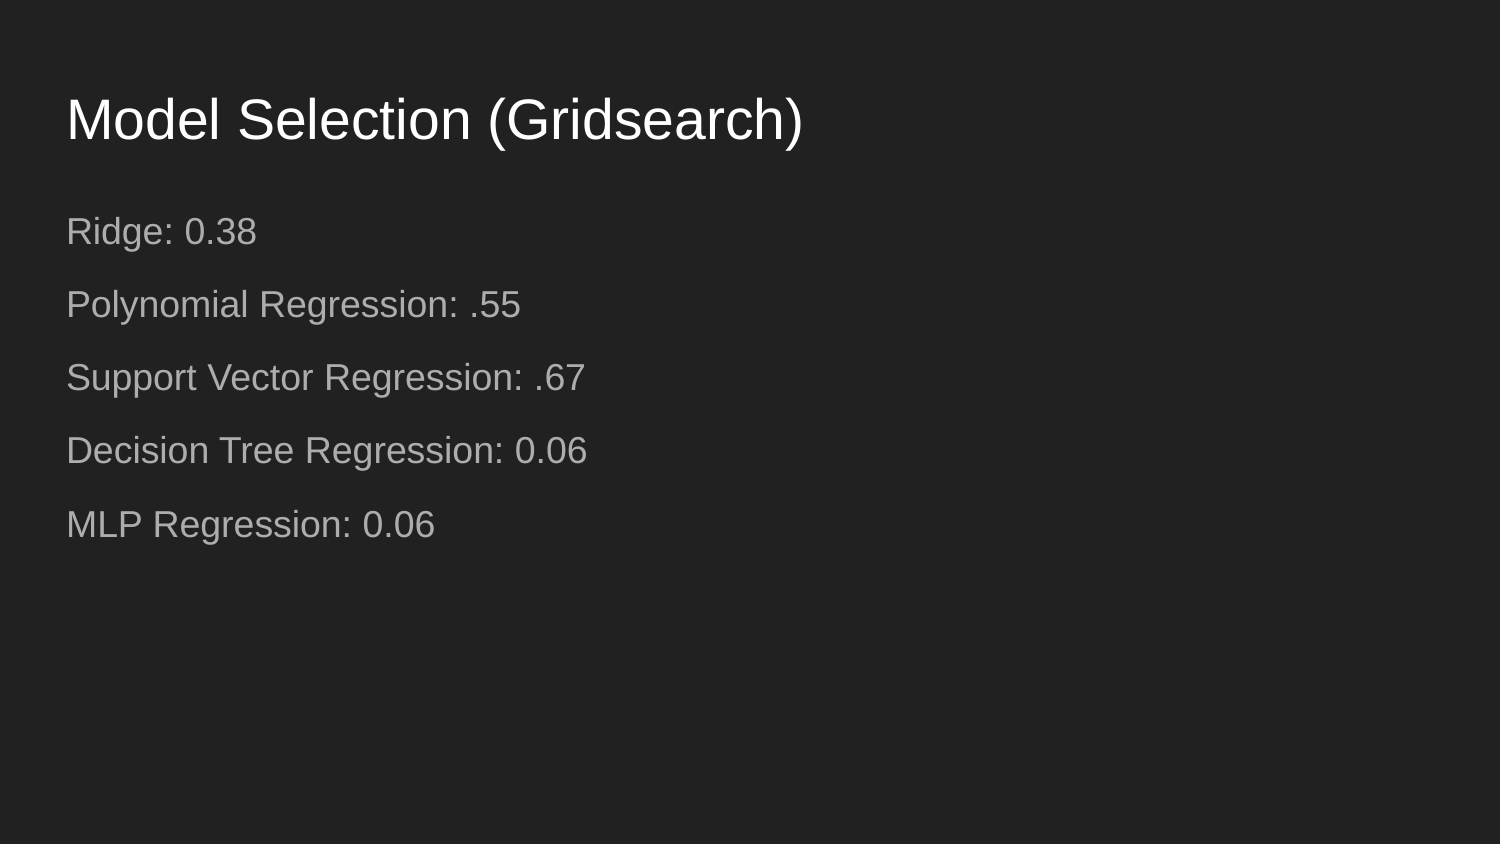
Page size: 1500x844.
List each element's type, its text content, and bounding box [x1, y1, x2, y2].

title Model Selection (Gridsearch) [51, 72, 1449, 167]
list Ridge: 0.38 Polynomial Regression: .55 Support Vector Regression: .67 Decision Tree Regression: 0.06 MLP Regression: 0.06 [51, 189, 1449, 750]
